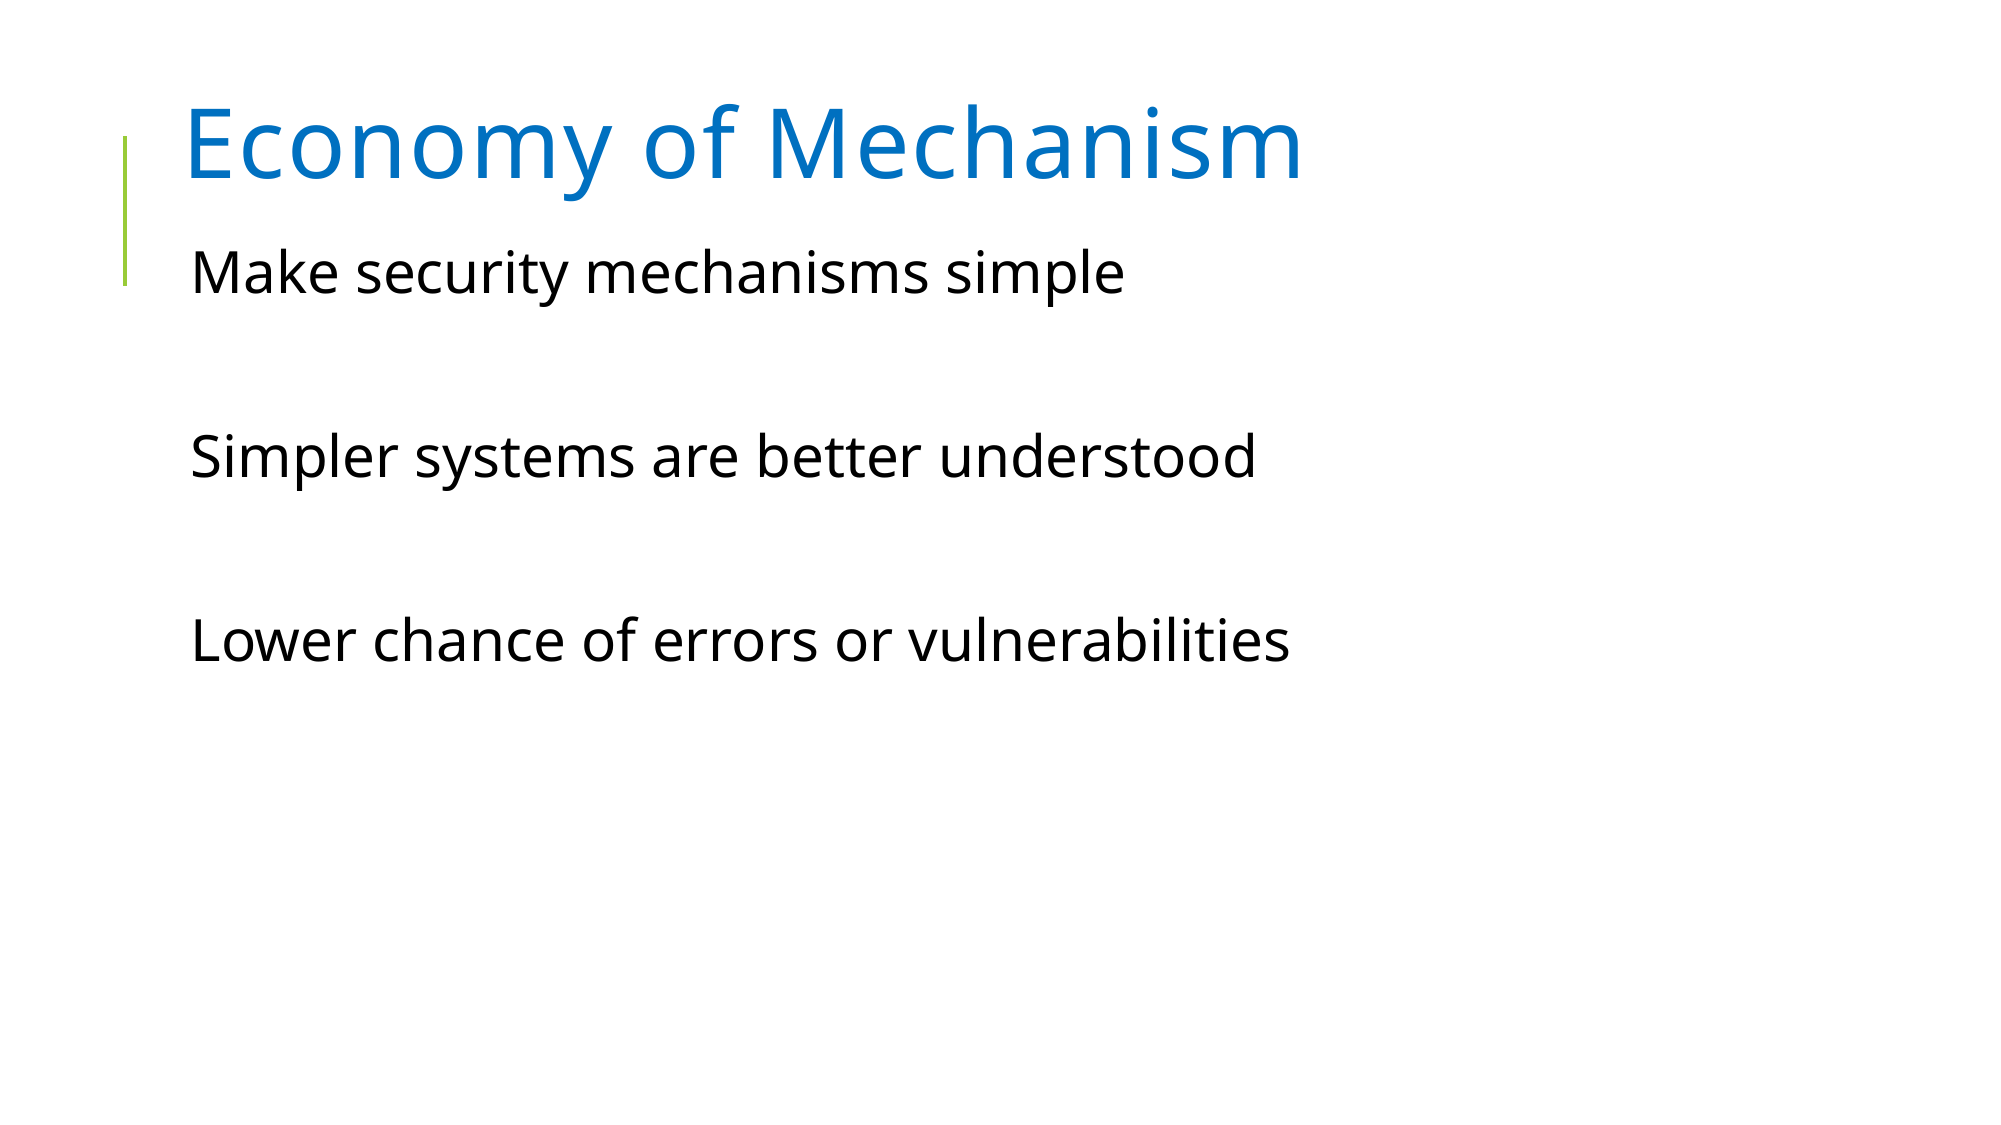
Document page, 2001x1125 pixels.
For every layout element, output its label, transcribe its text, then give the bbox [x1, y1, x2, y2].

title Economy of Mechanism [168, 96, 1763, 205]
list Make security mechanisms simple Simpler systems are better understood Lower chance of errors or vulnerabilities [168, 235, 1763, 1035]
